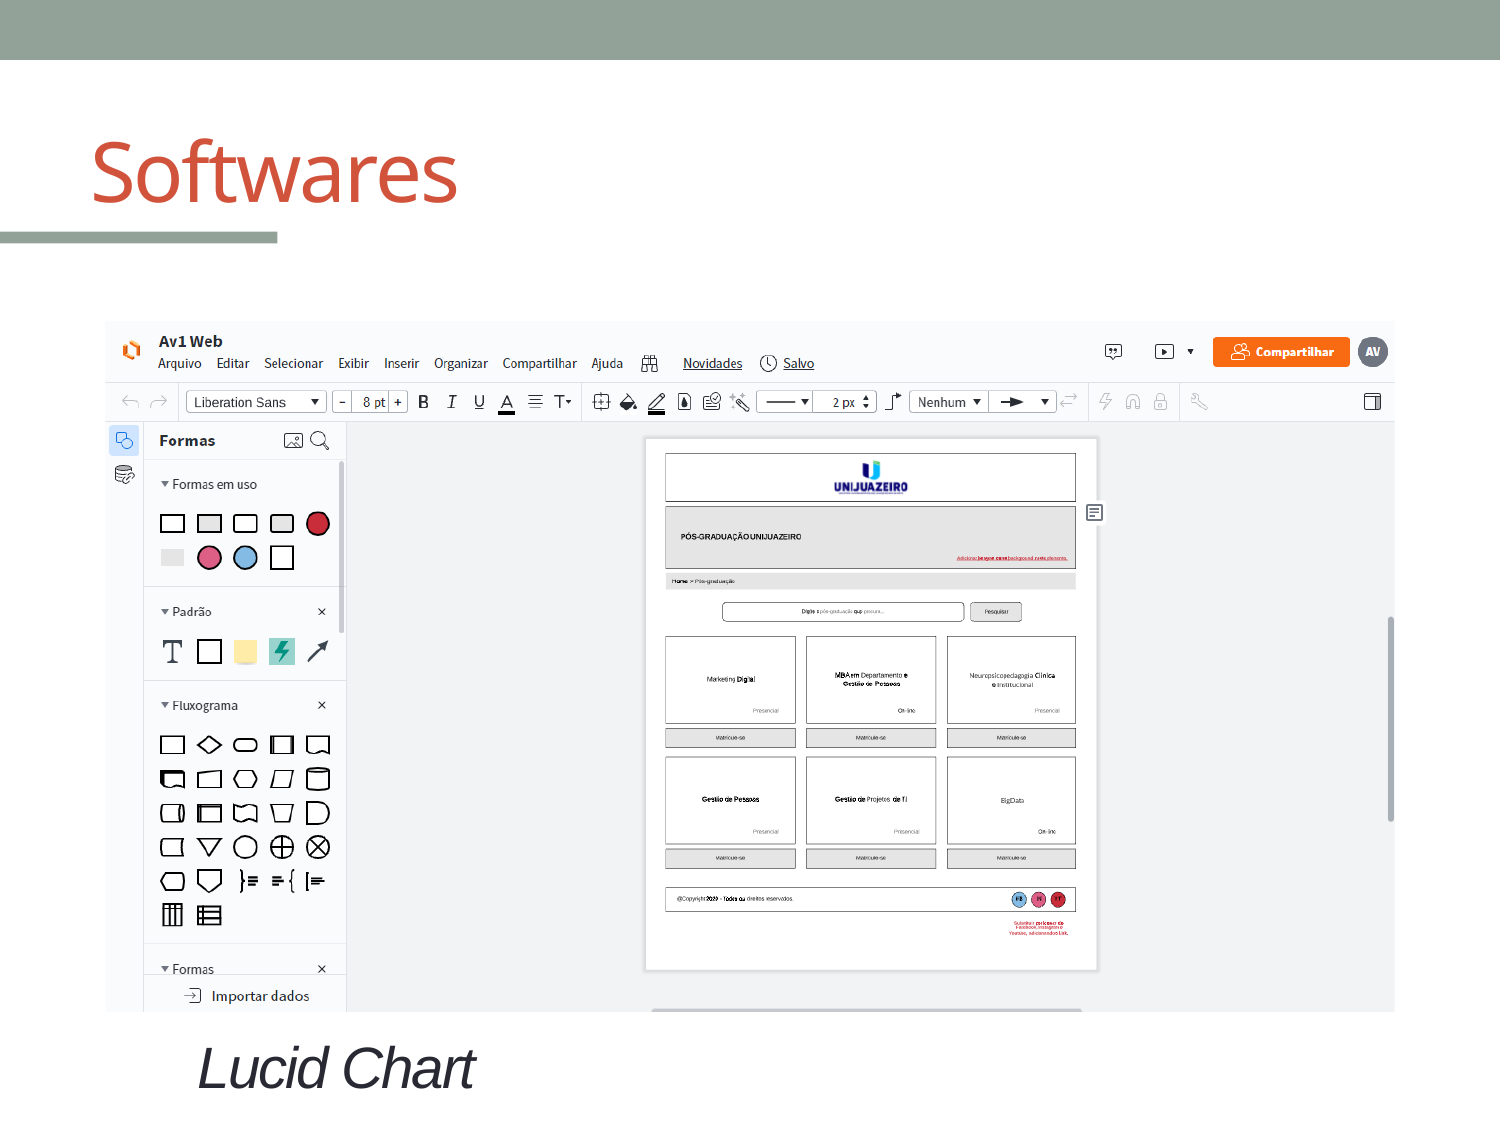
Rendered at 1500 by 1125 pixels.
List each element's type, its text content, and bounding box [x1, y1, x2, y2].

text_box Lucid Chart [183, 1024, 774, 1106]
text_box [0, 230, 280, 246]
title Softwares [75, 87, 1425, 250]
picture [105, 321, 1395, 1012]
